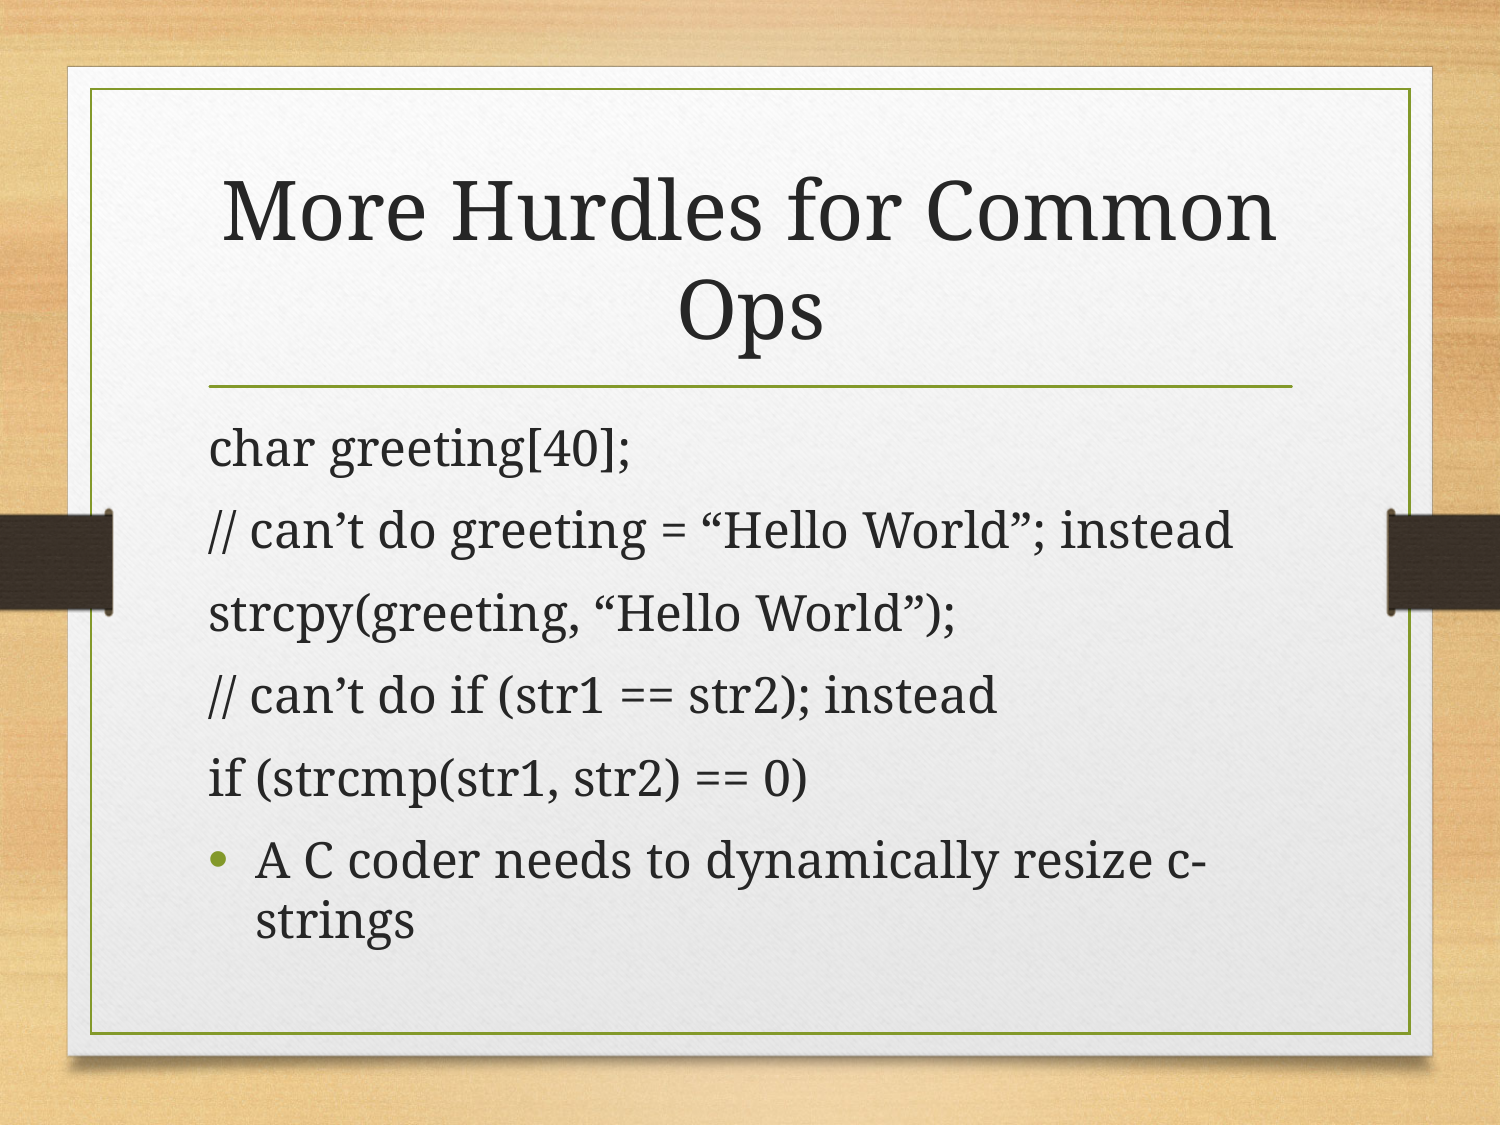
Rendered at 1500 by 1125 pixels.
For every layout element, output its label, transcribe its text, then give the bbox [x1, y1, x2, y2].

list char greeting[40]; // can’t do greeting = “Hello World”; instead strcpy(greeting, “Hello World”); // can’t do if (str1 == str2); instead if (strcmp(str1, str2) == 0) A C coder needs to dynamically resize c-strings [193, 408, 1309, 974]
title More Hurdles for Common Ops [193, 150, 1309, 365]
picture [0, 0, 1500, 1125]
